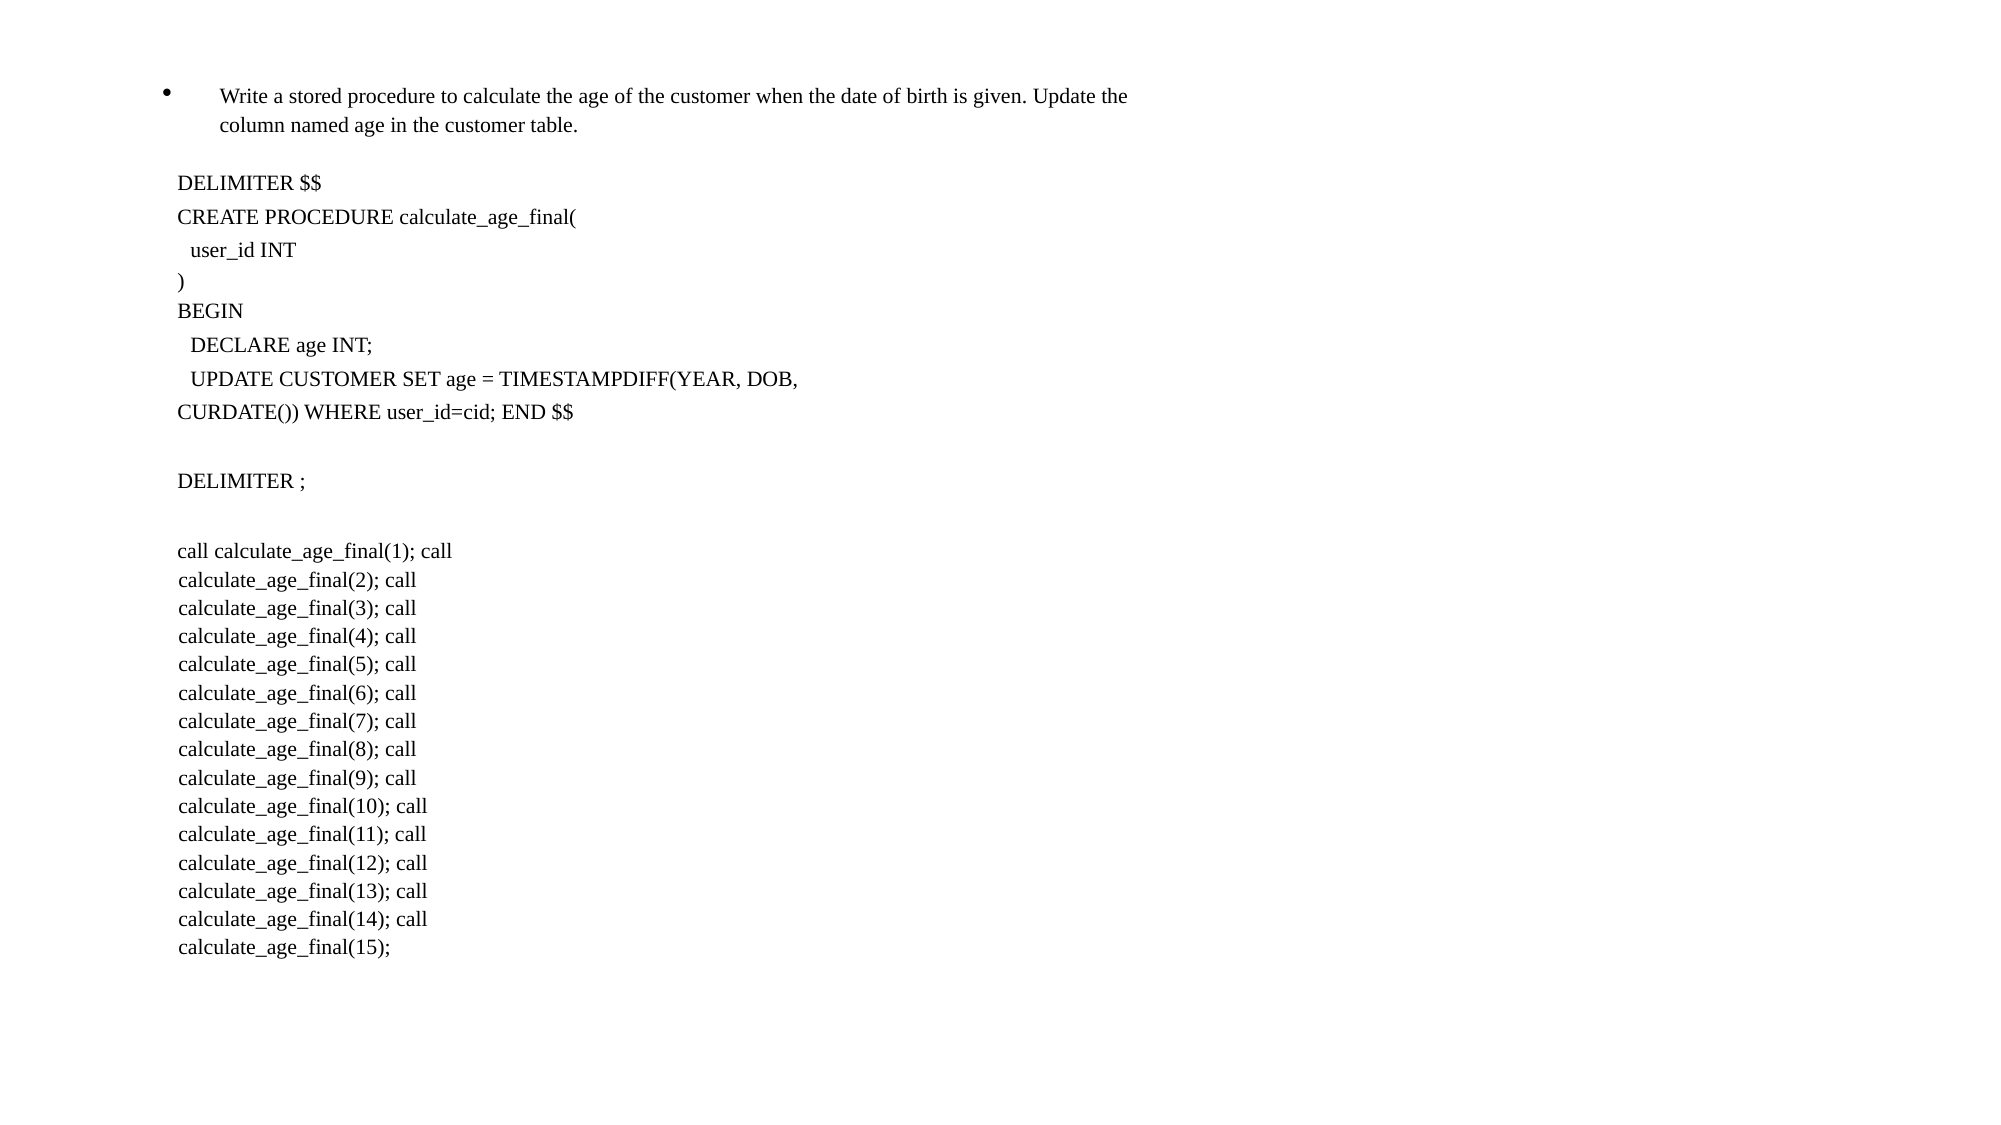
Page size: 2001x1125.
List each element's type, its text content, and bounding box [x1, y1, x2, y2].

text_box Write a stored procedure to calculate the age of the customer when the date of birth is given. Update the column named age in the customer table. DELIMITER $$ CREATE PROCEDURE calculate_age_final( user_id INT ) BEGIN DECLARE age INT; UPDATE CUSTOMER SET age = TIMESTAMPDIFF(YEAR, DOB, CURDATE()) WHERE user_id=cid; END $$ DELIMITER ; call calculate_age_final(1); call calculate_age_final(2); call calculate_age_final(3); call calculate_age_final(4); call calculate_age_final(5); call calculate_age_final(6); call calculate_age_final(7); call calculate_age_final(8); call calculate_age_final(9); call calculate_age_final(10); call calculate_age_final(11); call calculate_age_final(12); call calculate_age_final(13); call calculate_age_final(14); call calculate_age_final(15); [148, 72, 1169, 967]
